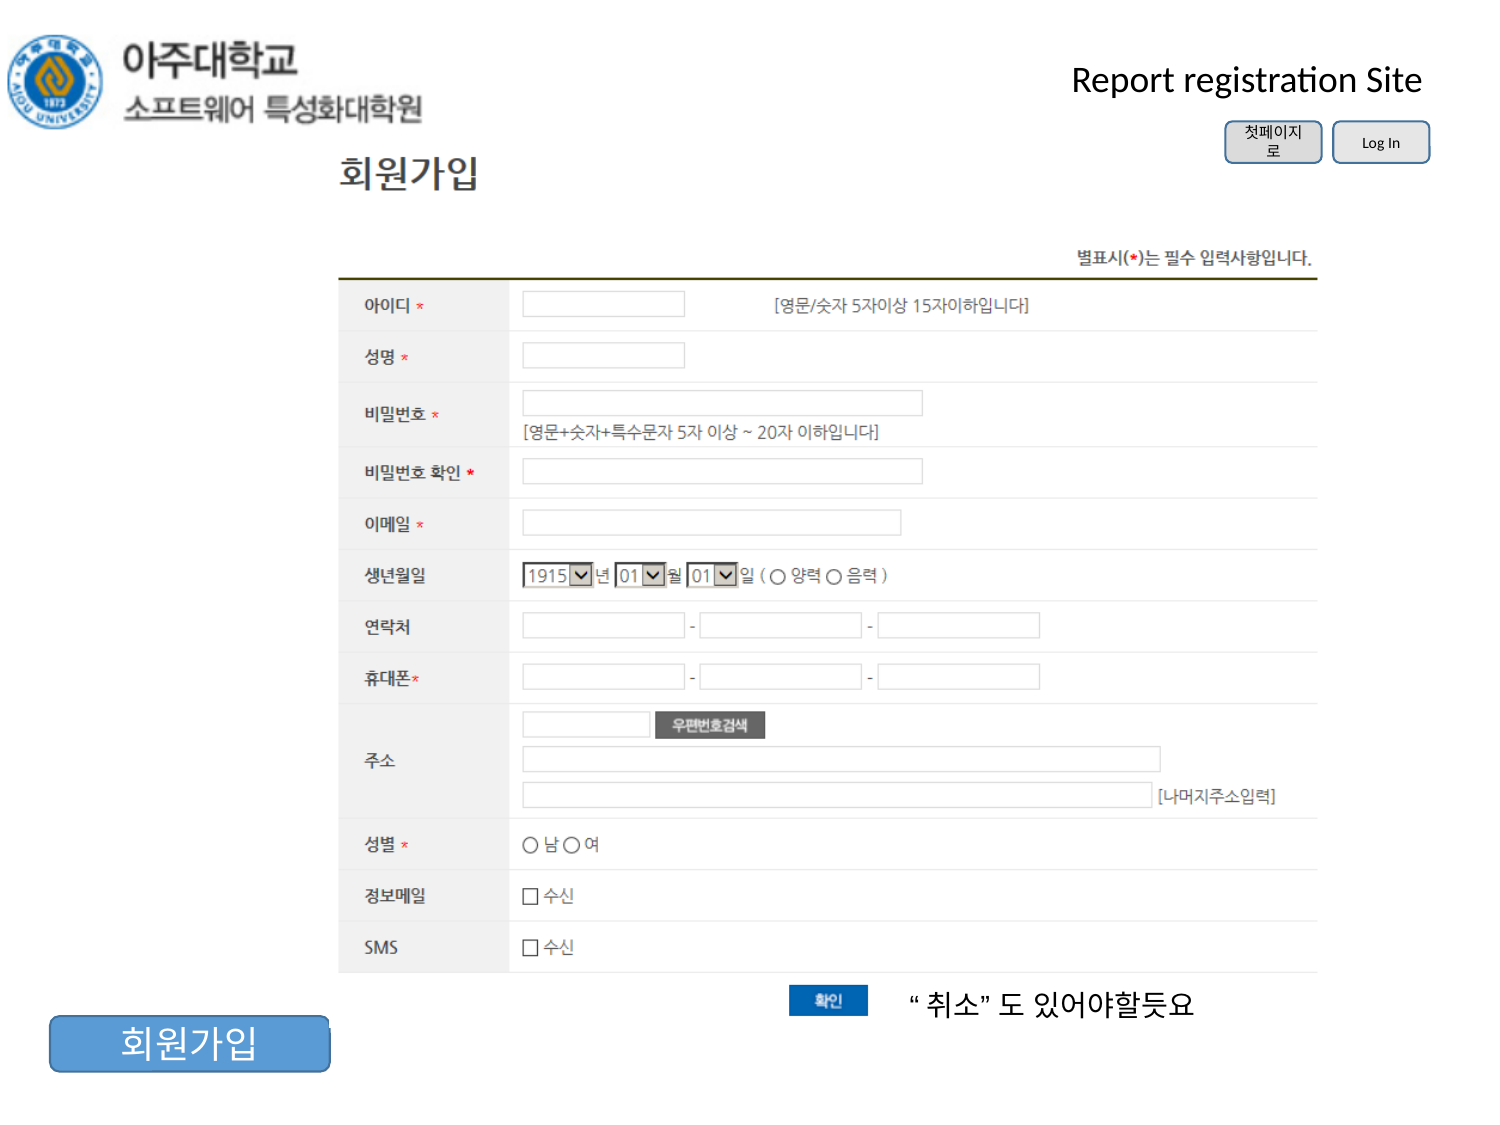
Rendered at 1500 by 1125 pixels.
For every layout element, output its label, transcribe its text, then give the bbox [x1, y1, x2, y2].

text_box Log In [1333, 121, 1430, 163]
text_box “취소” 도 있어야할듯요 [894, 971, 1500, 1072]
text_box Report registration Site [1056, 47, 1500, 109]
text_box 첫페이지로 [1225, 121, 1322, 136]
text_box 회원가입 [50, 1016, 330, 1072]
picture [0, 6, 1406, 1028]
